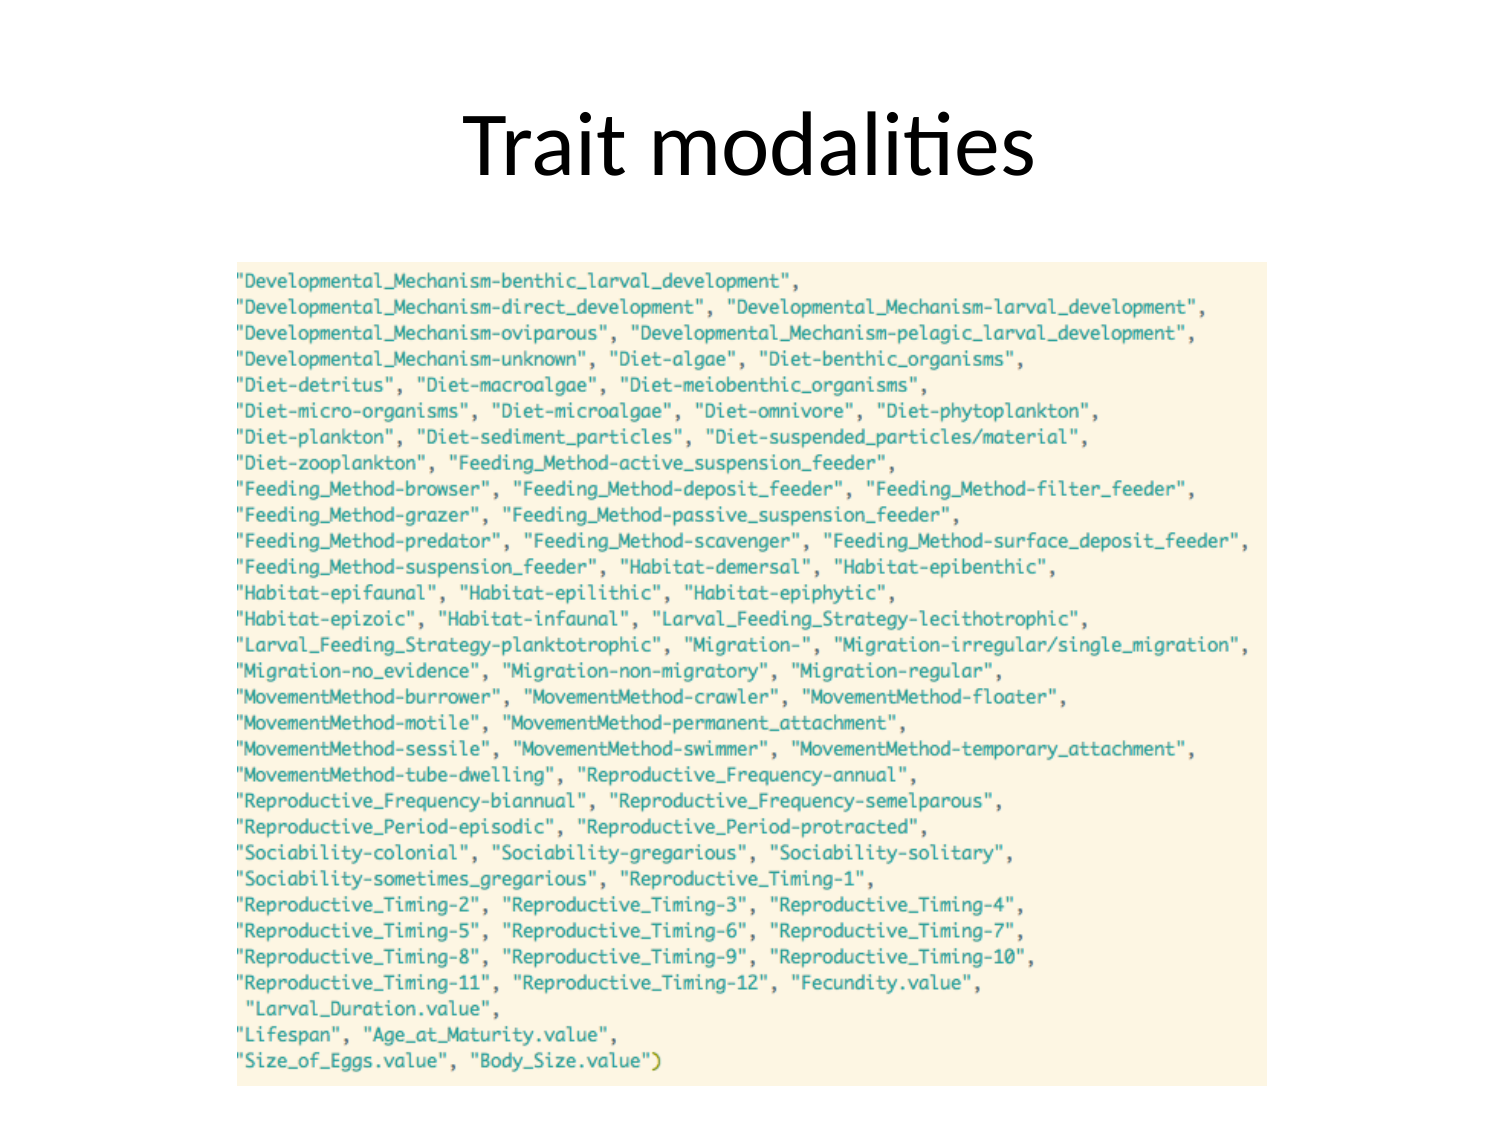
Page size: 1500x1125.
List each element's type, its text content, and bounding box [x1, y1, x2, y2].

title Trait modalities [75, 45, 1425, 233]
picture [237, 262, 1267, 1086]
